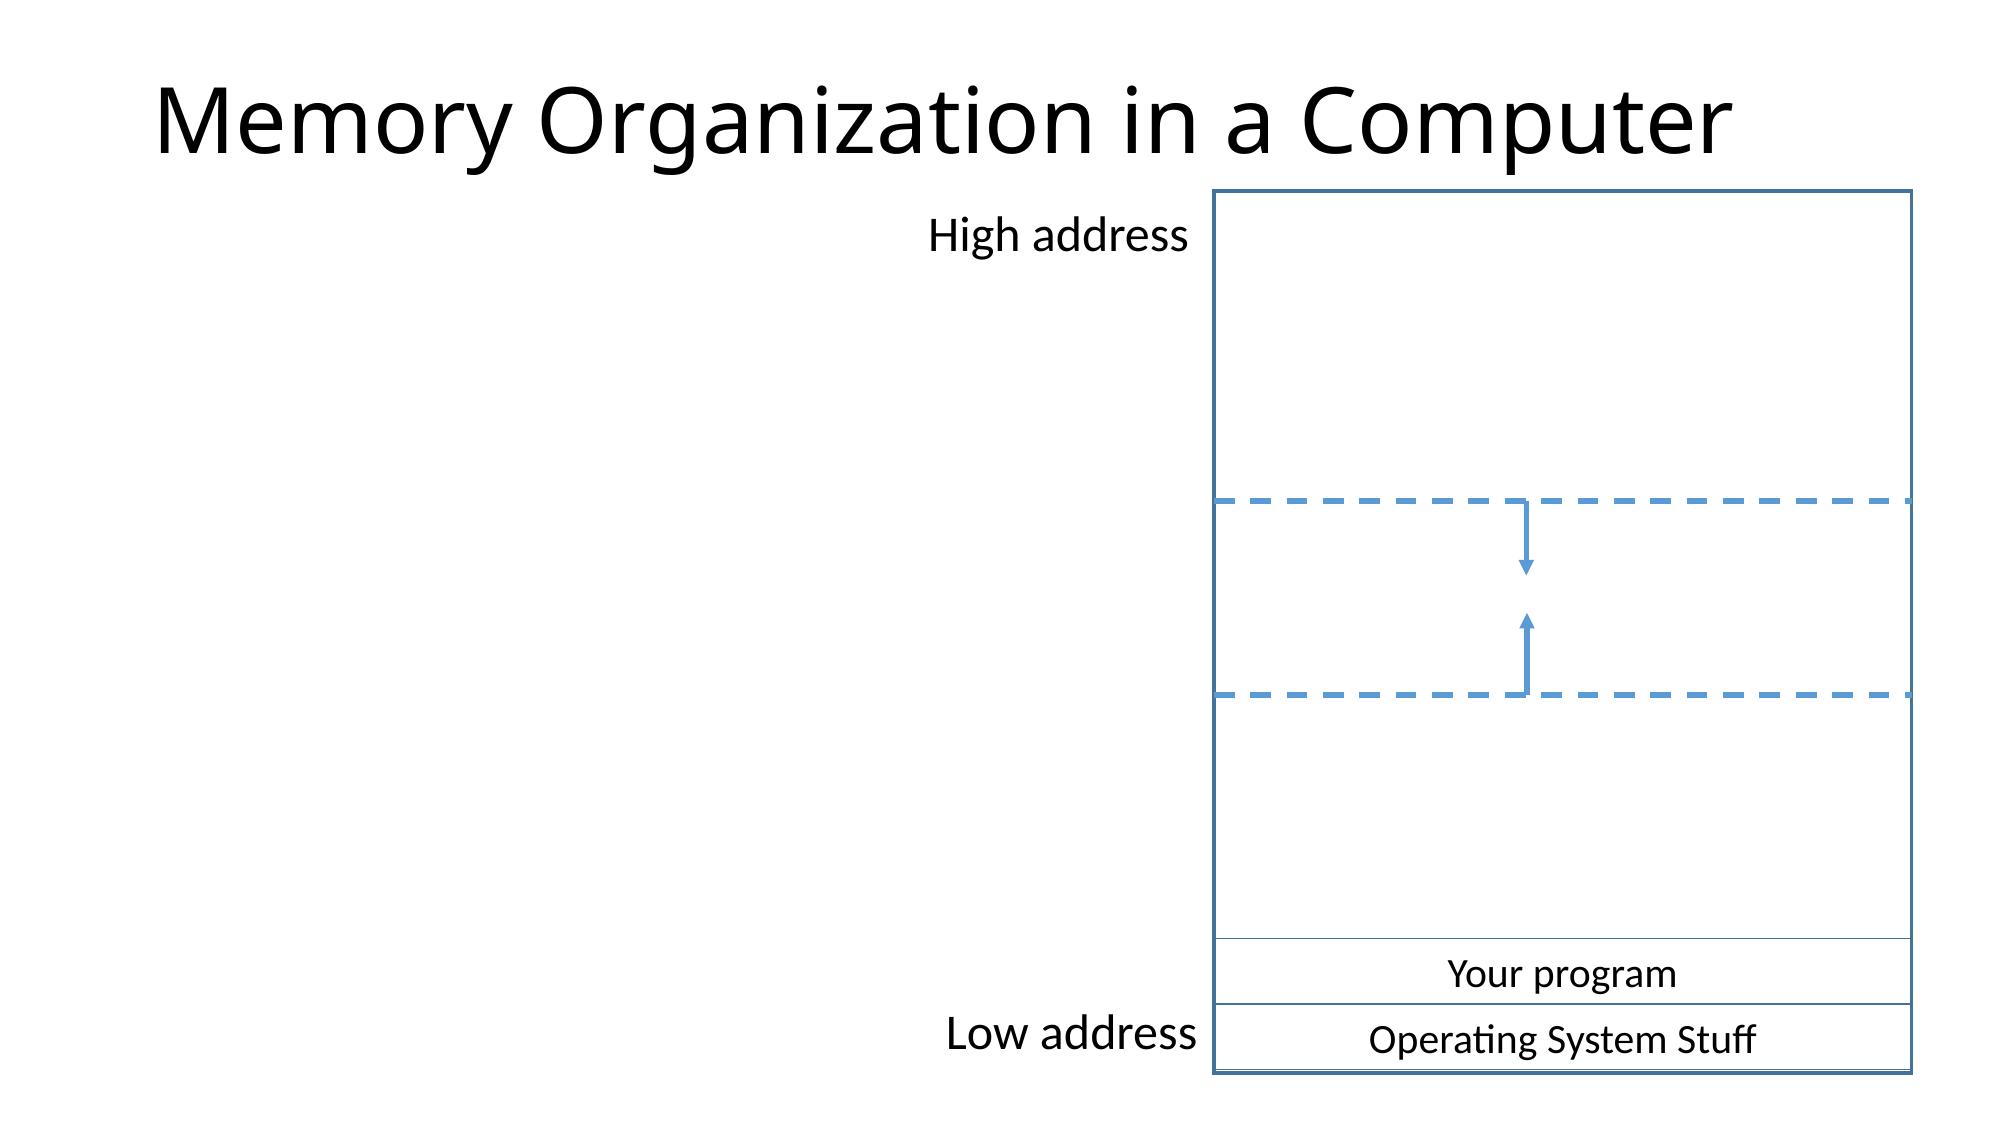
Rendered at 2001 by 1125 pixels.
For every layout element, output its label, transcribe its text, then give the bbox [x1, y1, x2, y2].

text_box High address [913, 193, 1205, 269]
text_box Operating System Stuff [1213, 1004, 1912, 1070]
text_box Low address [931, 992, 1213, 1068]
text_box [1213, 190, 1913, 1074]
text_box Your program [1213, 938, 1912, 1004]
title Memory Organization in a Computer [137, 15, 1863, 233]
